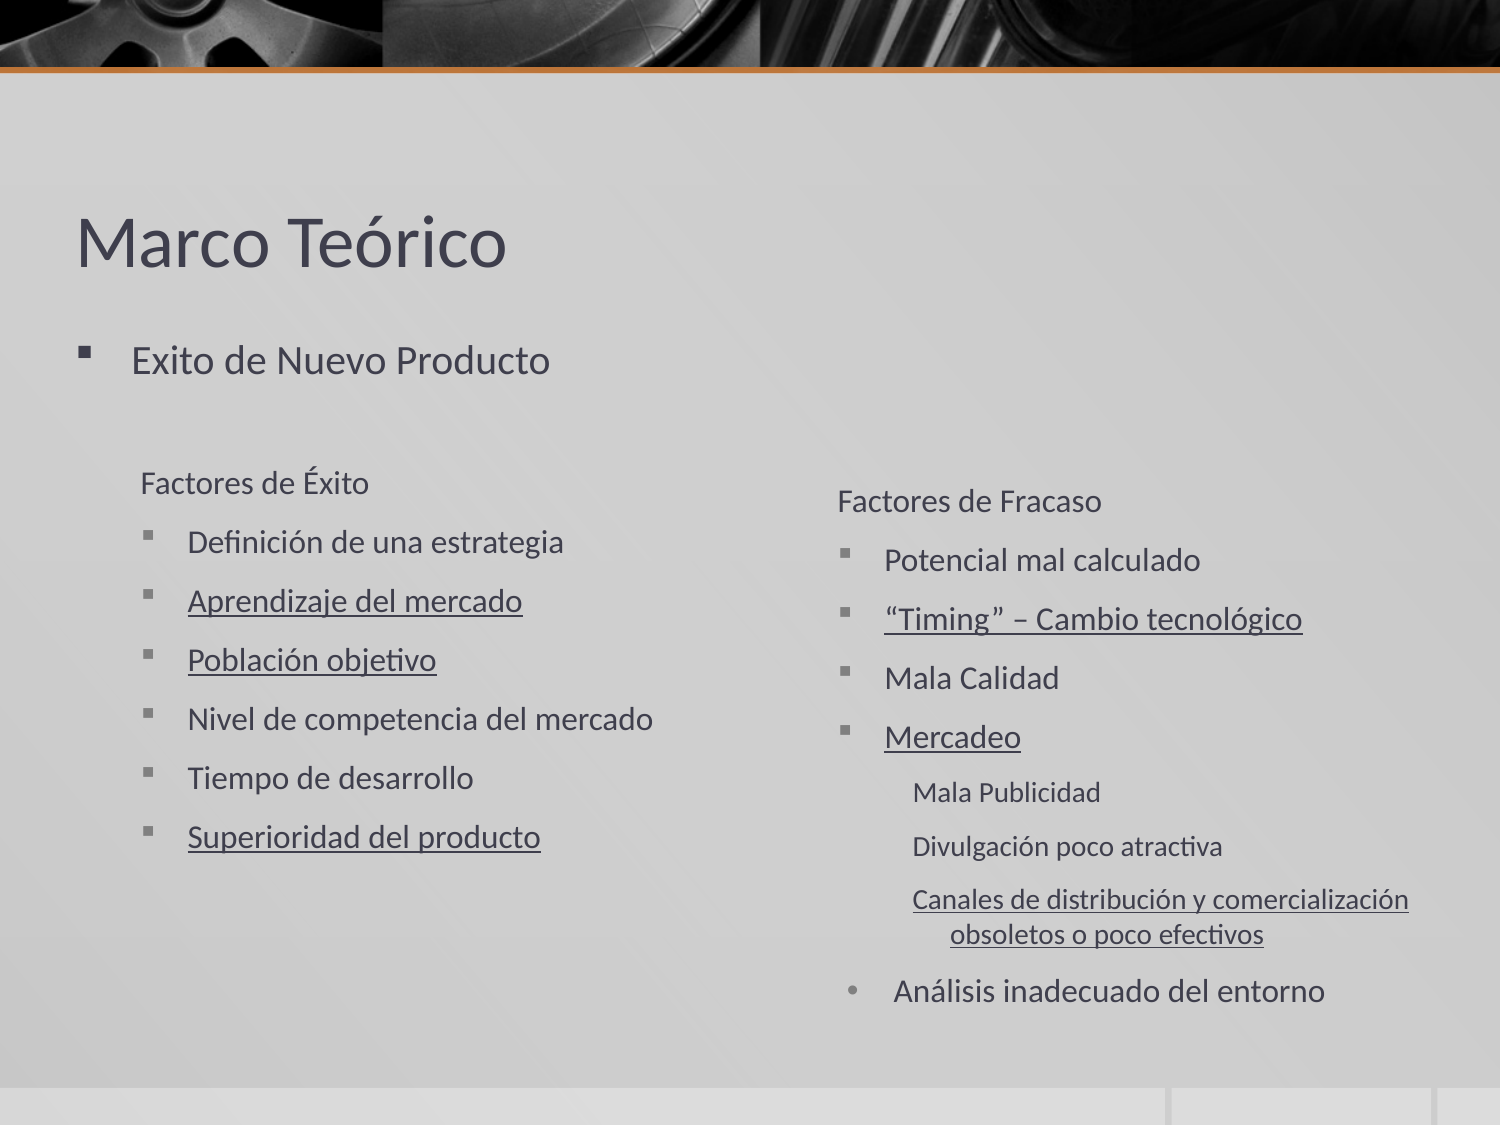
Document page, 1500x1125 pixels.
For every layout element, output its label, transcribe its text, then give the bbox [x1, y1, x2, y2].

picture [0, 0, 1500, 67]
list Exito de Nuevo Producto Factores de Éxito Definición de una estrategia Aprendizaje del mercado Población objetivo Nivel de competencia del mercado Tiempo de desarrollo Superioridad del producto [75, 324, 750, 1005]
text_box Factores de Fracaso Potencial mal calculado “Timing” – Cambio tecnológico Mala Calidad Mercadeo Mala Publicidad Divulgación poco atractiva Canales de distribución y comercialización obsoletos o poco efectivos Análisis inadecuado del entorno [771, 343, 1447, 1024]
title Marco Teórico [75, 162, 1425, 313]
